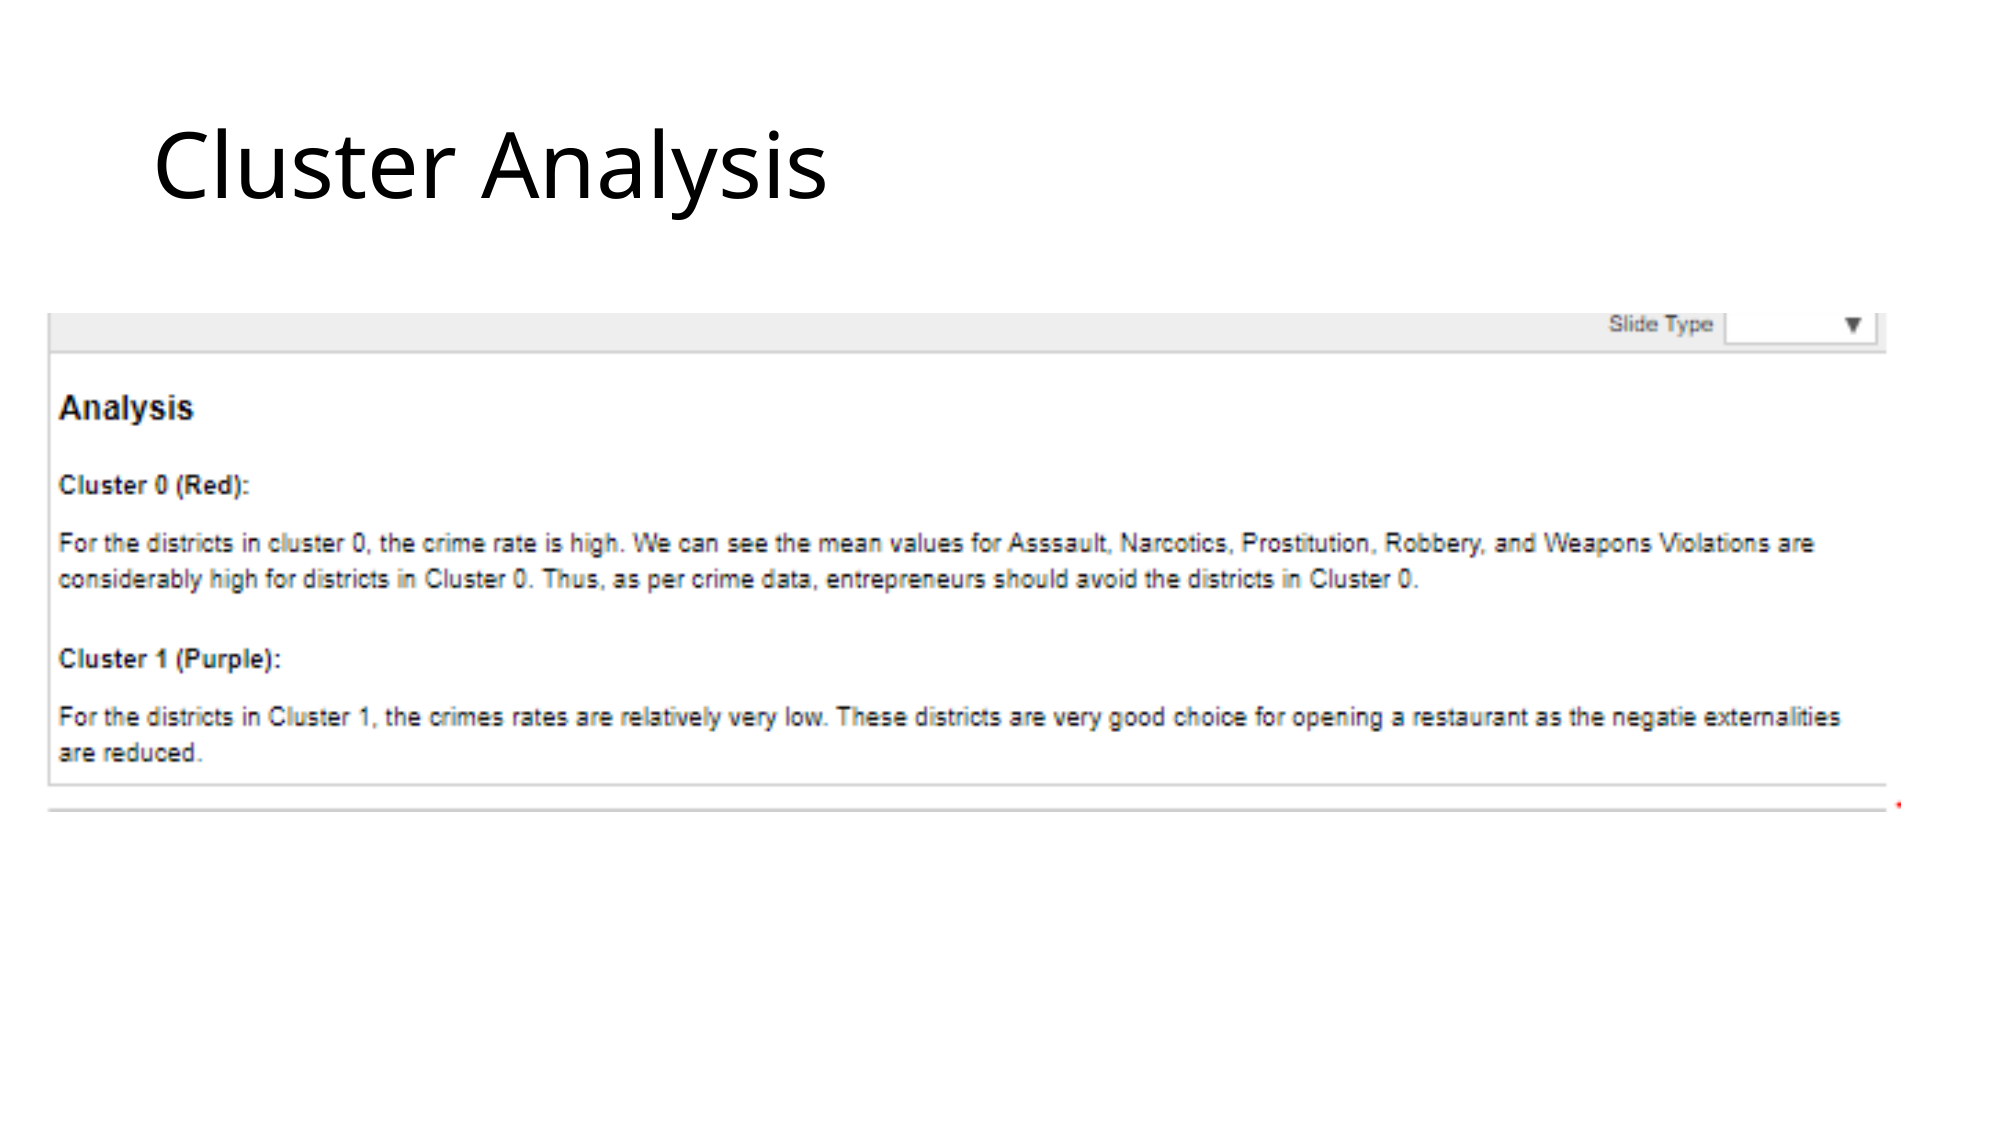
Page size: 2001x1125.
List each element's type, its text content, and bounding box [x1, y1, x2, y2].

title Cluster Analysis [137, 59, 1863, 278]
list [43, 313, 1901, 812]
